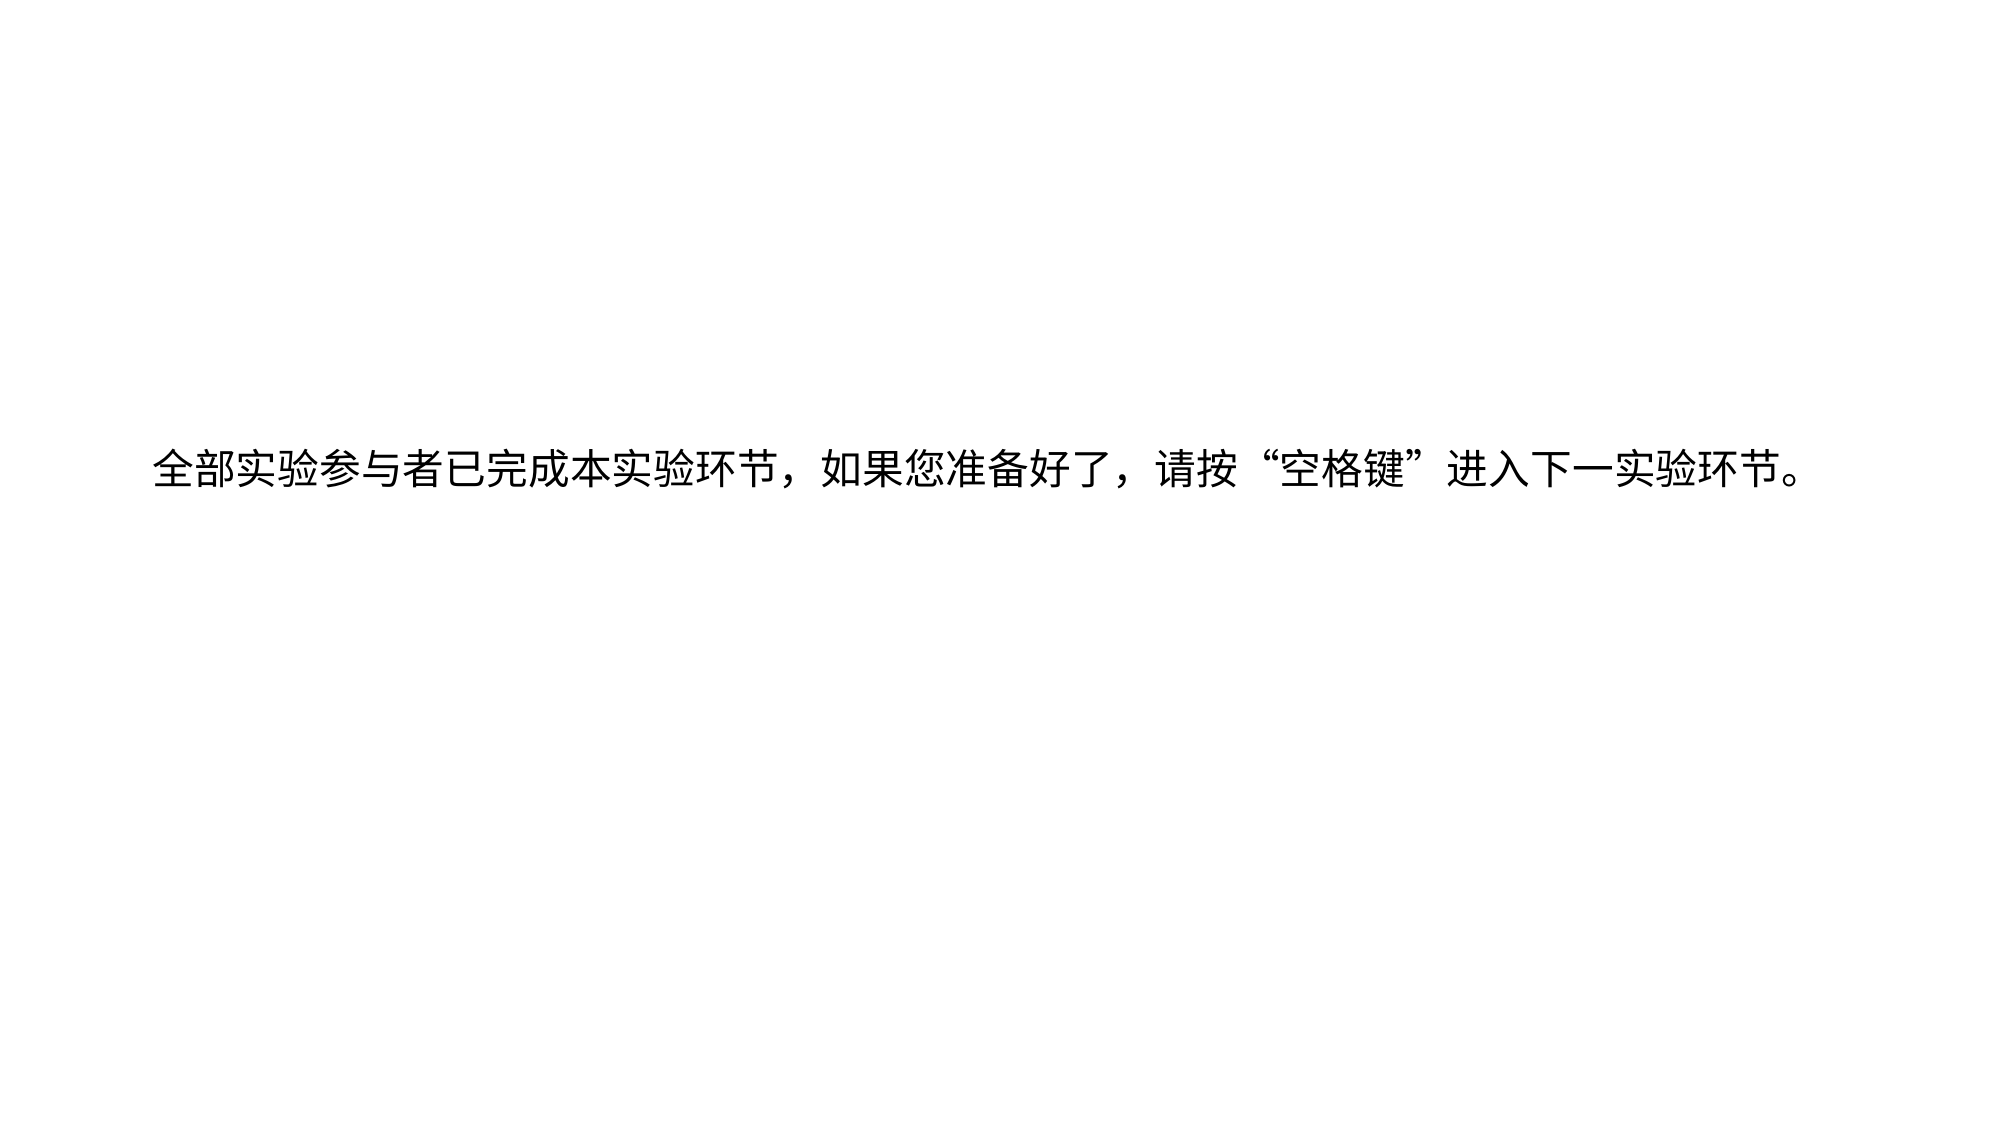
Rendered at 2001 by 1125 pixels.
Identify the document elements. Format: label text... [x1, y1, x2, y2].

title 全部实验参与者已完成本实验环节，如果您准备好了，请按“空格键”进入下一实验环节。 [137, 382, 1863, 600]
